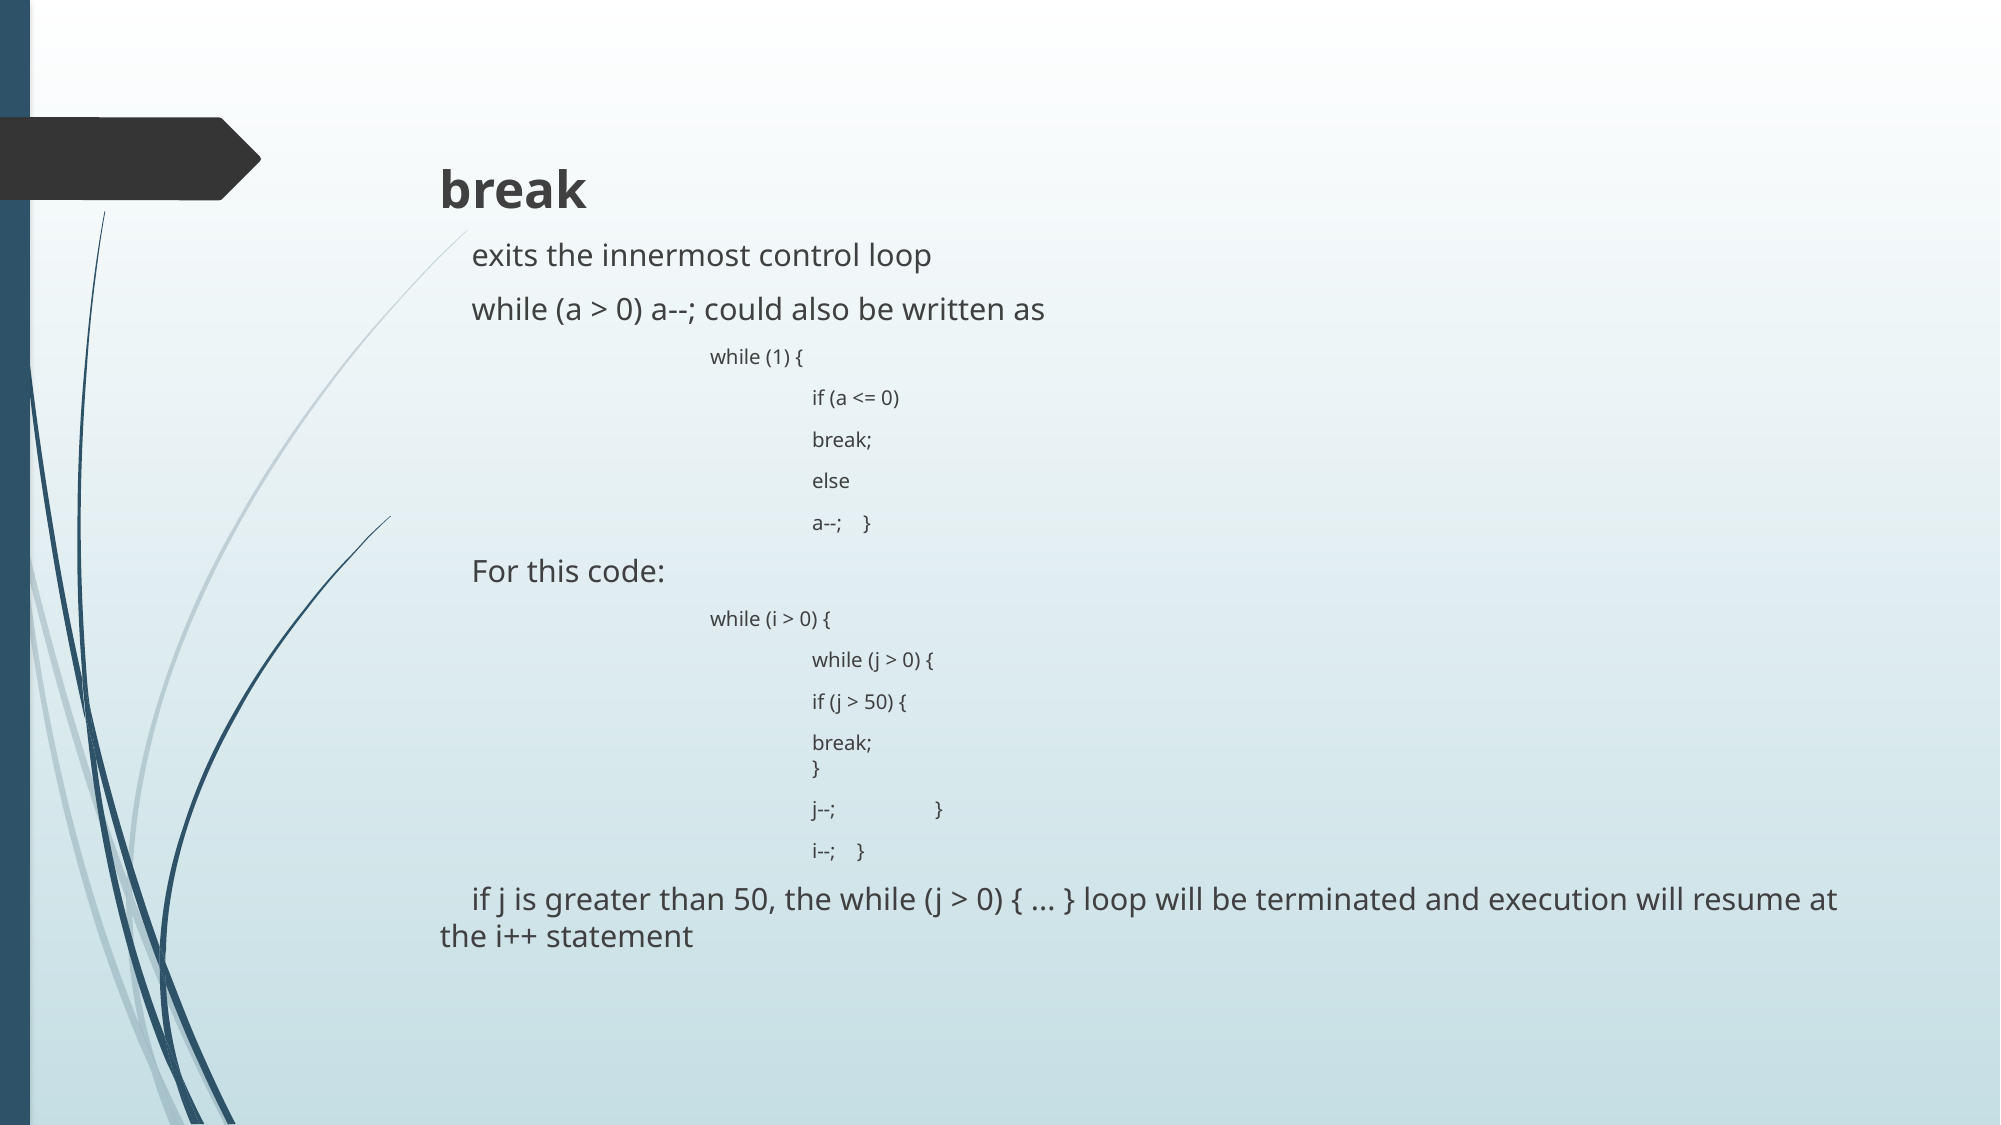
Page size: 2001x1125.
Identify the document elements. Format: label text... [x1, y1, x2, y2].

list break exits the innermost control loop while (a > 0) a--; could also be written as while (1) { if (a <= 0) break; else a--; } For this code: while (i > 0) { while (j > 0) { if (j > 50) { break; } j--; } i--; } if j is greater than 50, the while (j > 0) { ... } loop will be terminated and execution will resume at the i++ statement [424, 149, 1888, 970]
